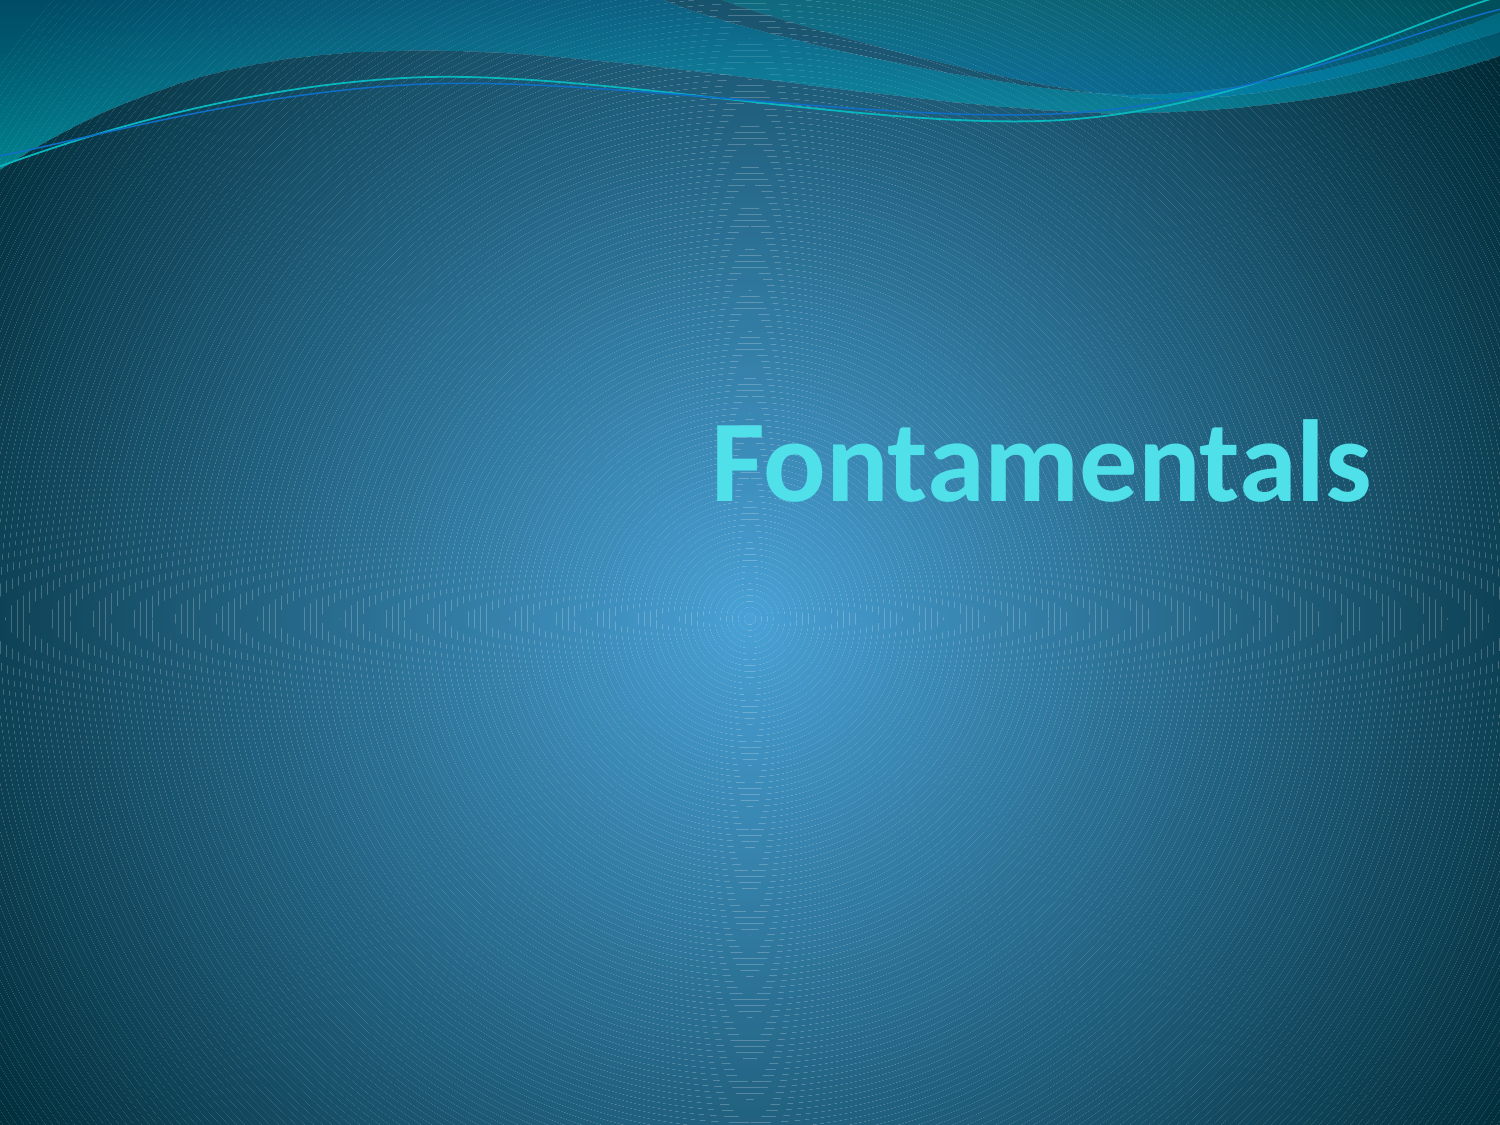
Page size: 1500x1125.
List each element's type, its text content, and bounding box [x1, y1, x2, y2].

title Fontamentals [87, 224, 1376, 525]
